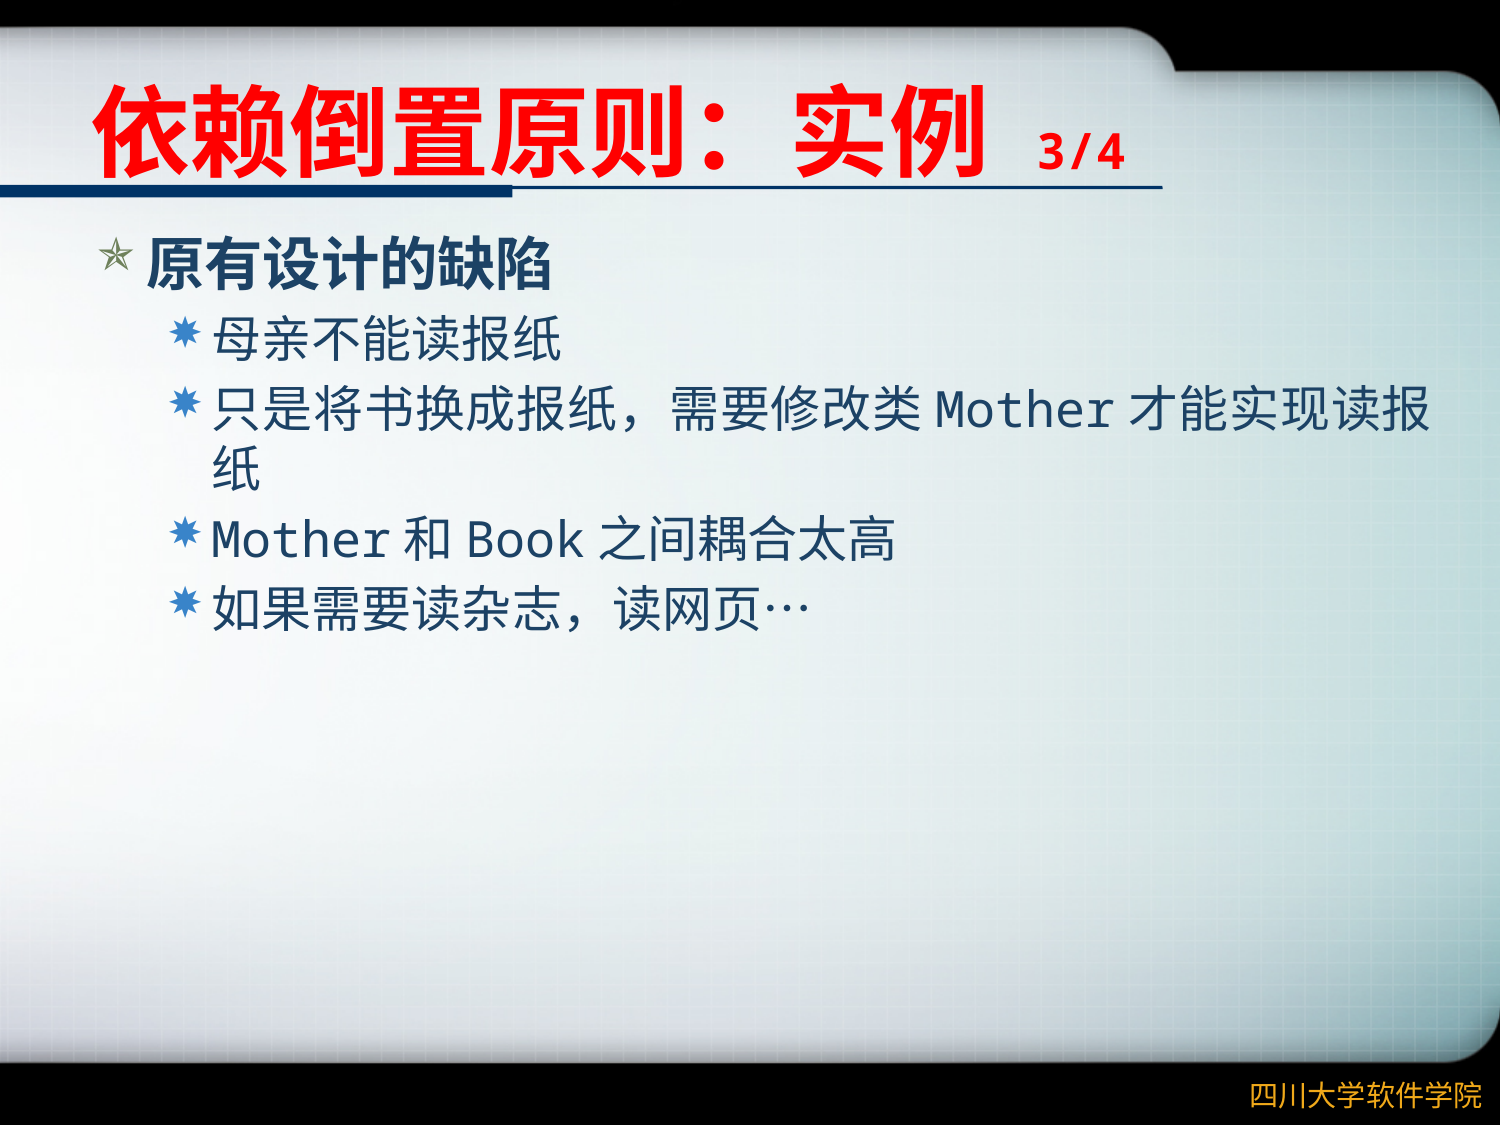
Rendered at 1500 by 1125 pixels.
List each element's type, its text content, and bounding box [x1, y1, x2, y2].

picture [0, 0, 1500, 1125]
list 原有设计的缺陷 母亲不能读报纸 只是将书换成报纸，需要修改类Mother才能实现读报纸 Mother和Book之间耦合太高 如果需要读杂志，读网页… [75, 219, 1447, 1059]
title 依赖倒置原则：实例 3/4 [75, 78, 1447, 180]
